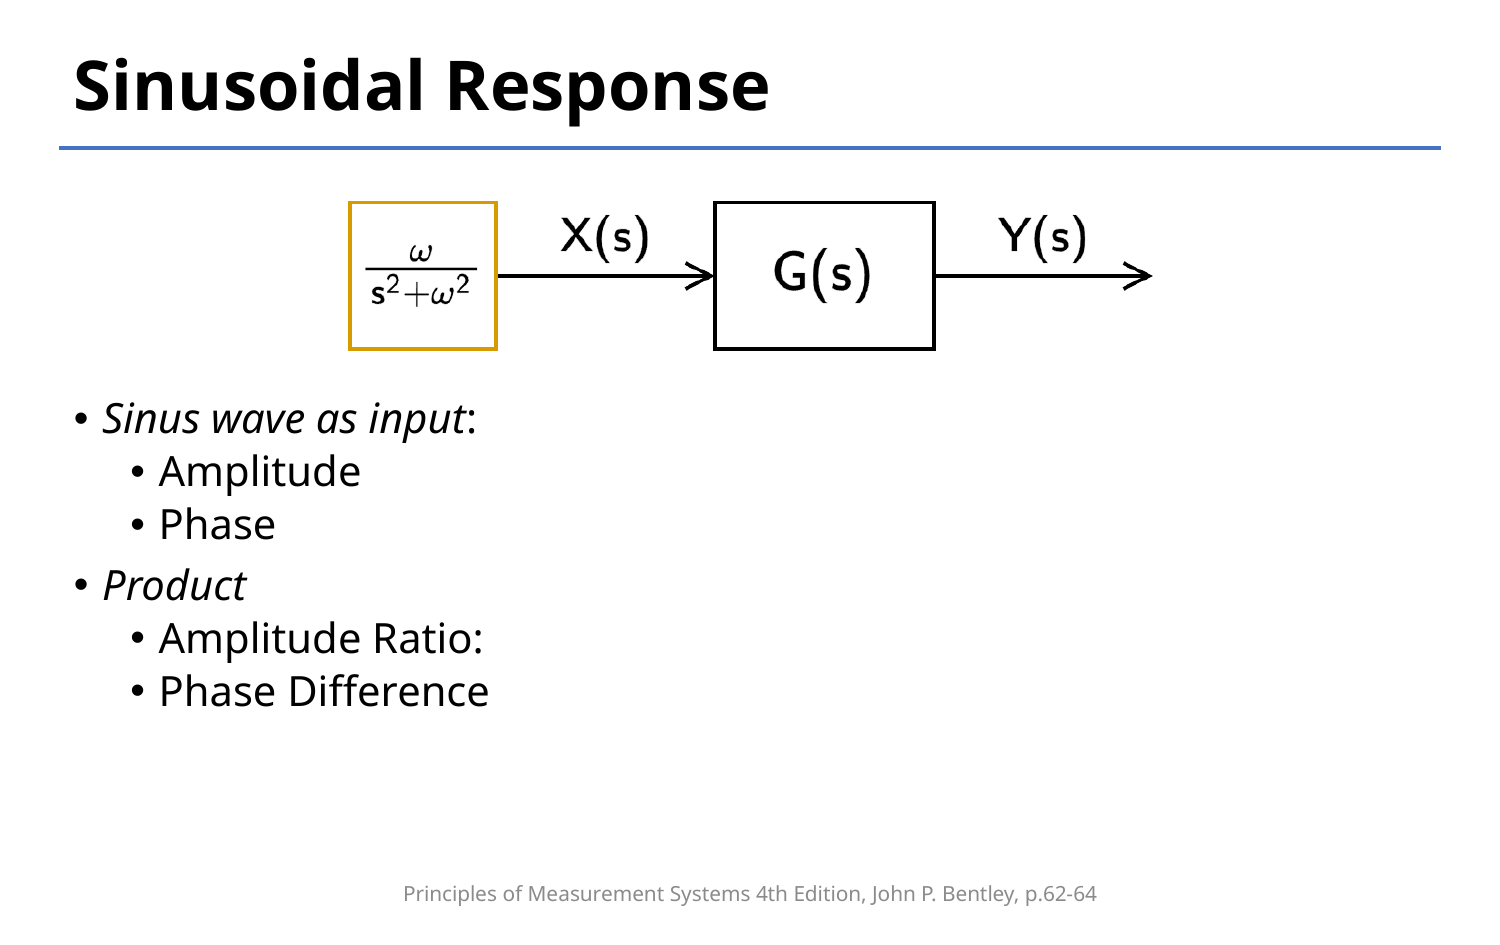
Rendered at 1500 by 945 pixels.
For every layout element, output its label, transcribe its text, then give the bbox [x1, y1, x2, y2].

title Sinusoidal Response [59, 29, 1441, 148]
footer Principles of Measurement Systems 4th Edition, John P. Bentley, p.62-64 [348, 870, 1152, 916]
picture [147, 160, 1220, 391]
